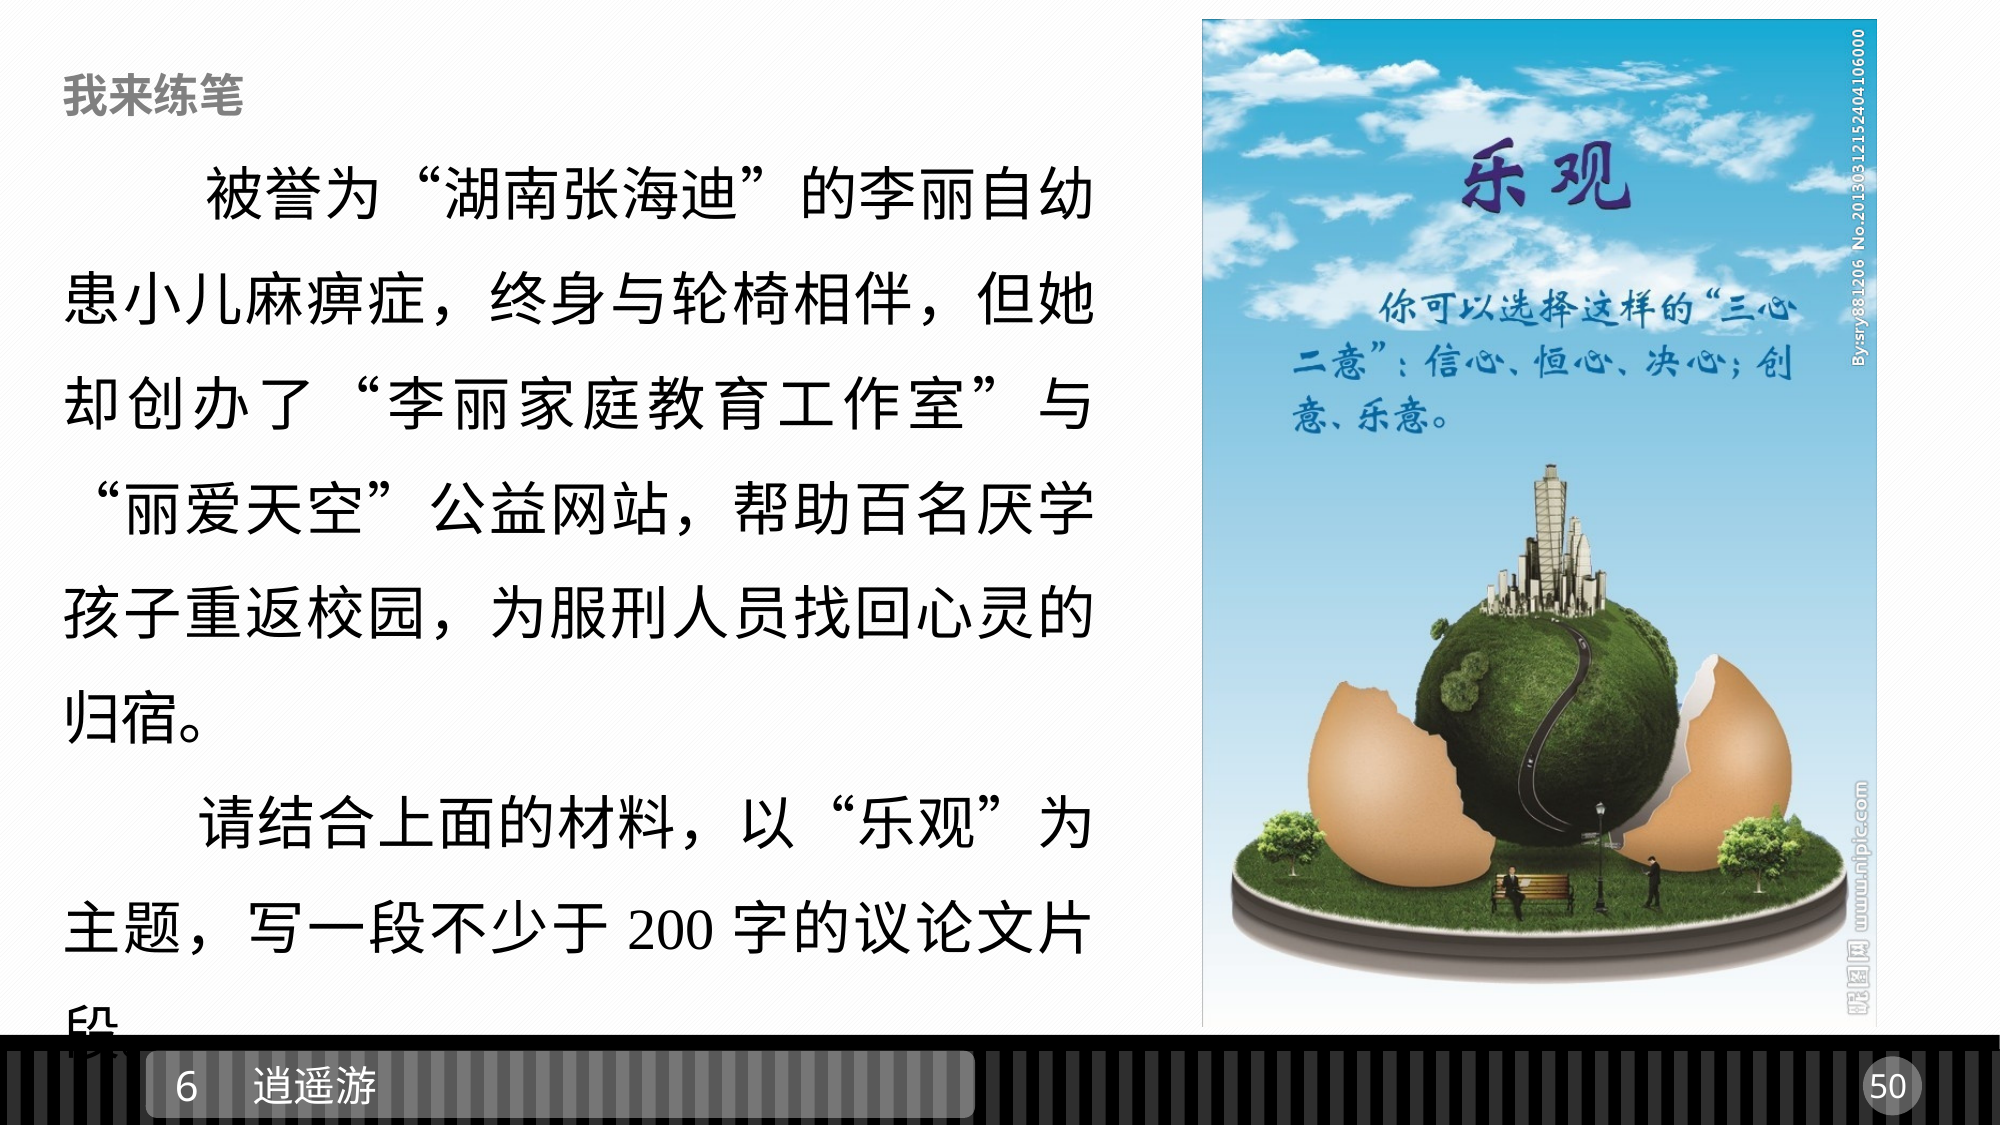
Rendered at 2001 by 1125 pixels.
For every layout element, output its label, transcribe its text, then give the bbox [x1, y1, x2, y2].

text_box 我来练笔 被誉为“湖南张海迪”的李丽自幼患小儿麻痹症，终身与轮椅相伴，但她却创办了“李丽家庭教育工作室”与“丽爱天空”公益网站，帮助百名厌学孩子重返校园，为服刑人员找回心灵的归宿。 请结合上面的材料，以“乐观”为主题，写一段不少于200字的议论文片段。 [47, 31, 1111, 1125]
picture [1201, 19, 1877, 1027]
